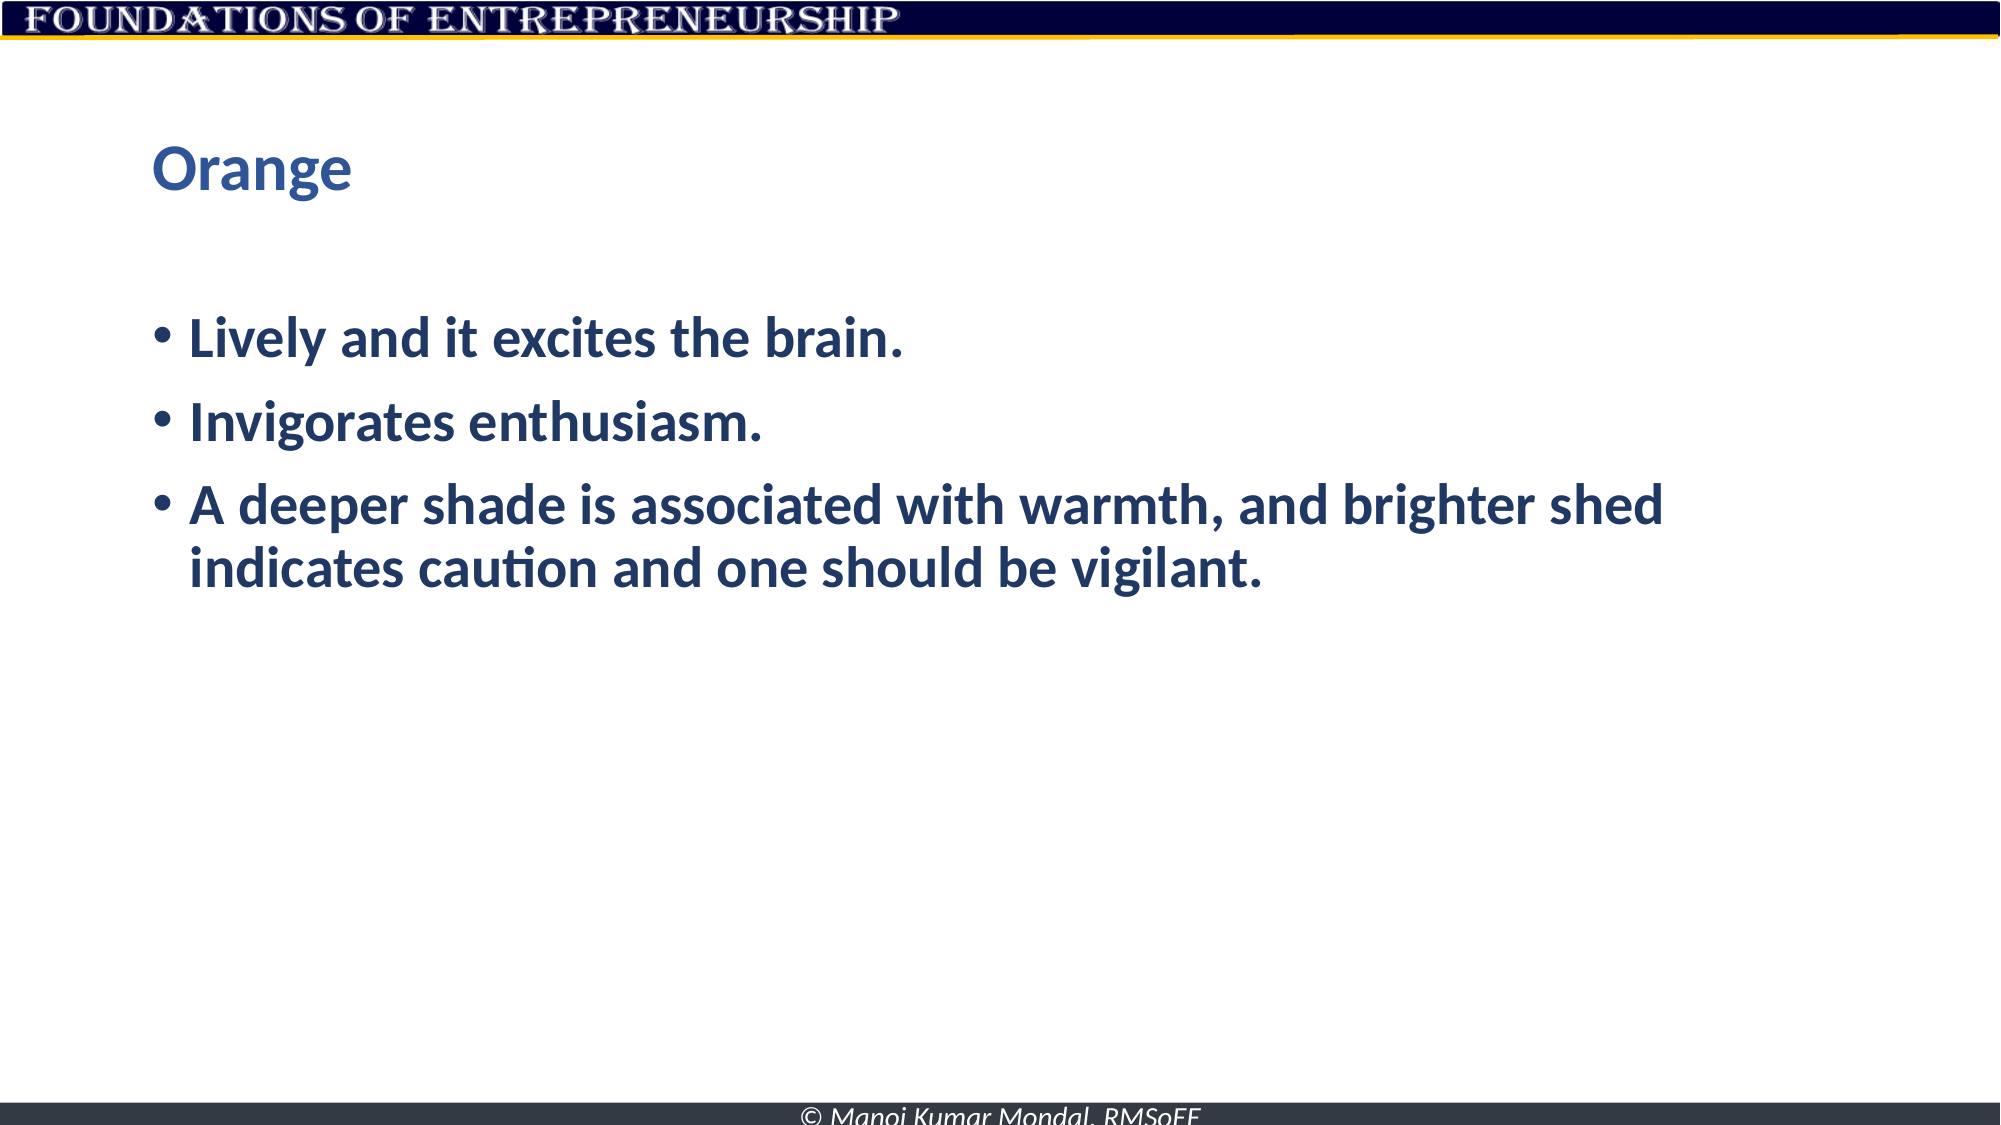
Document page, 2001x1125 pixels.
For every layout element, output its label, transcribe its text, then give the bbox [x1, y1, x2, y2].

list Lively and it excites the brain. Invigorates enthusiasm. A deeper shade is associated with warmth, and brighter shed indicates caution and one should be vigilant. [137, 299, 1863, 1014]
title Orange [137, 59, 1863, 278]
picture [0, 0, 2000, 42]
